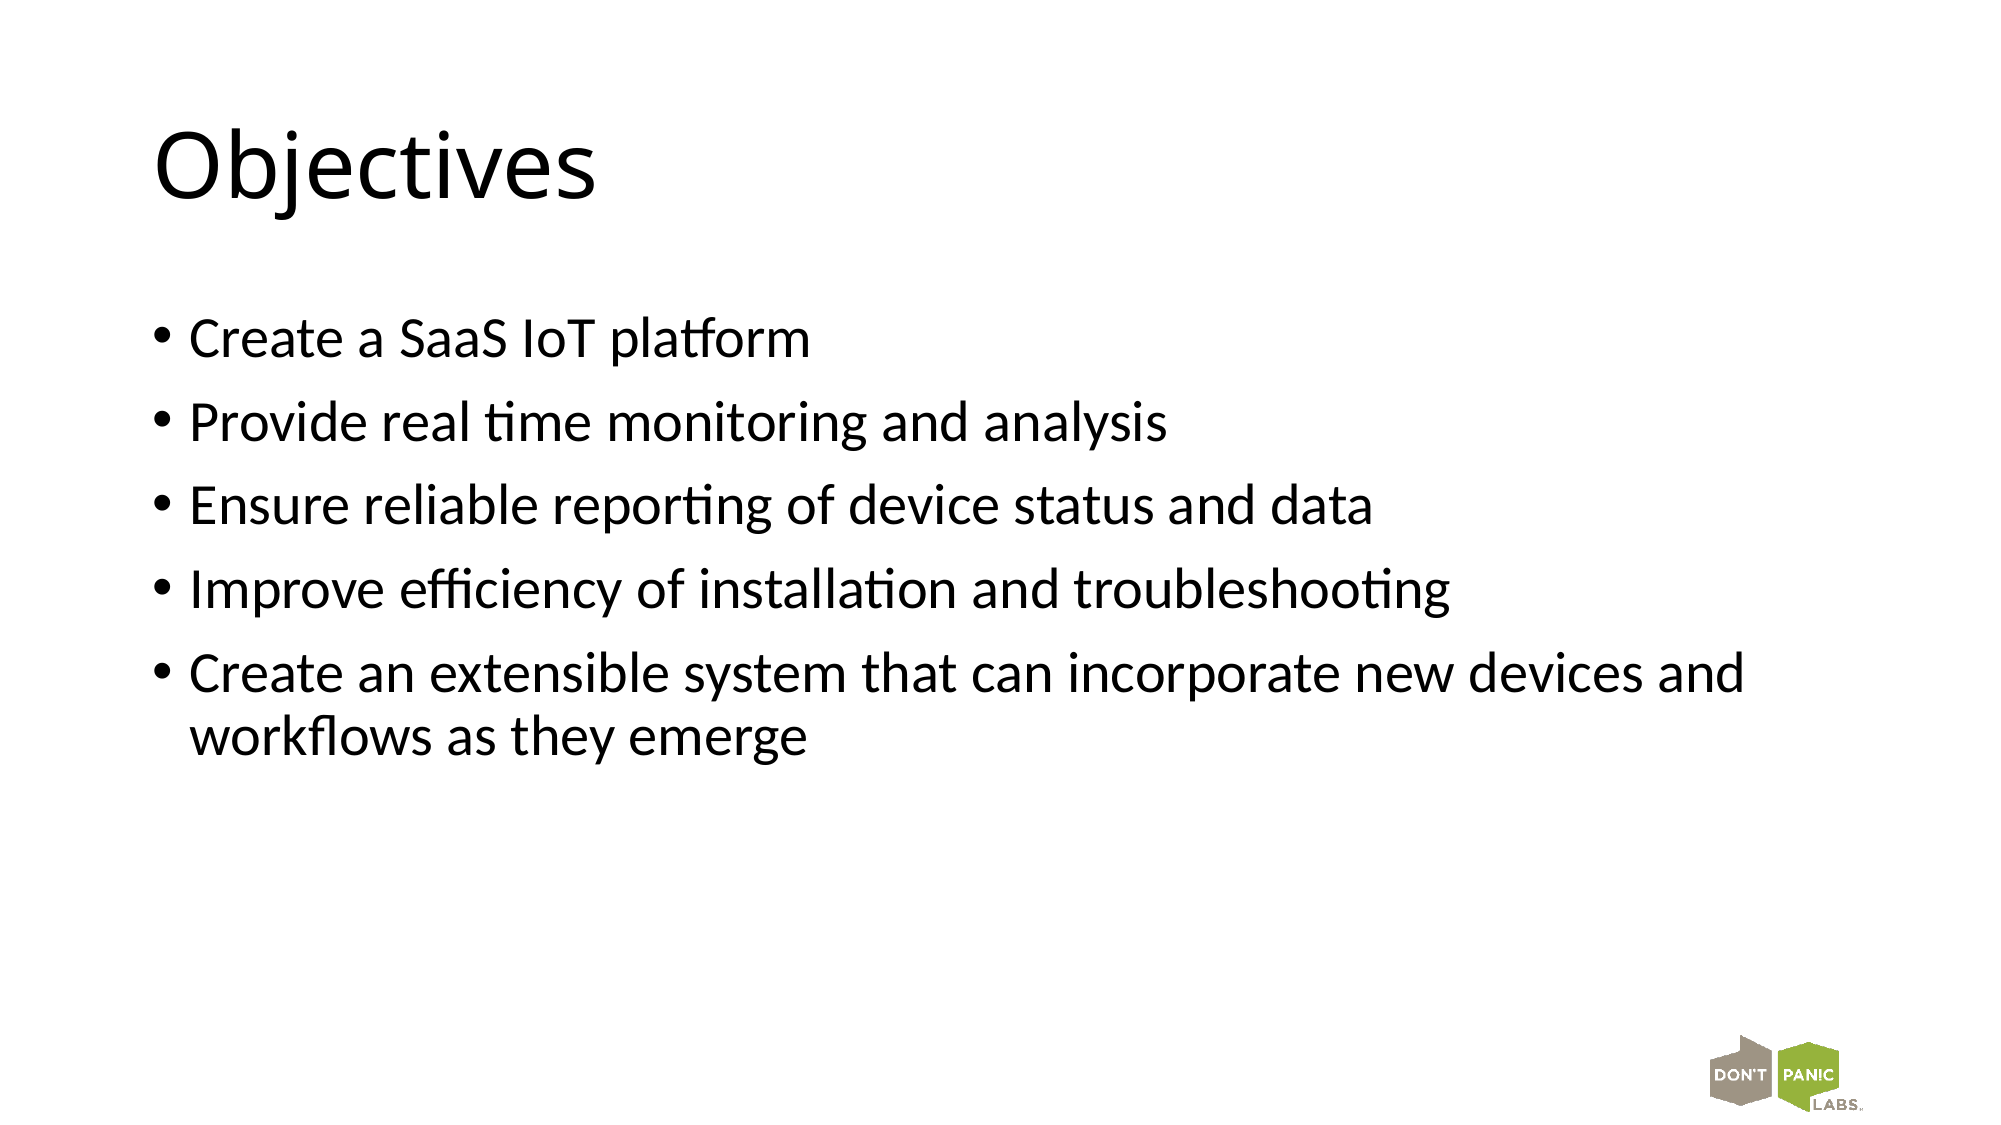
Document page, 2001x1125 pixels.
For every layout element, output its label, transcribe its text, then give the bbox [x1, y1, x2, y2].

picture [1710, 1035, 1863, 1112]
list Create a SaaS IoT platform Provide real time monitoring and analysis Ensure reliable reporting of device status and data Improve efficiency of installation and troubleshooting Create an extensible system that can incorporate new devices and workflows as they emerge [137, 299, 1863, 1014]
title Objectives [137, 59, 1863, 278]
